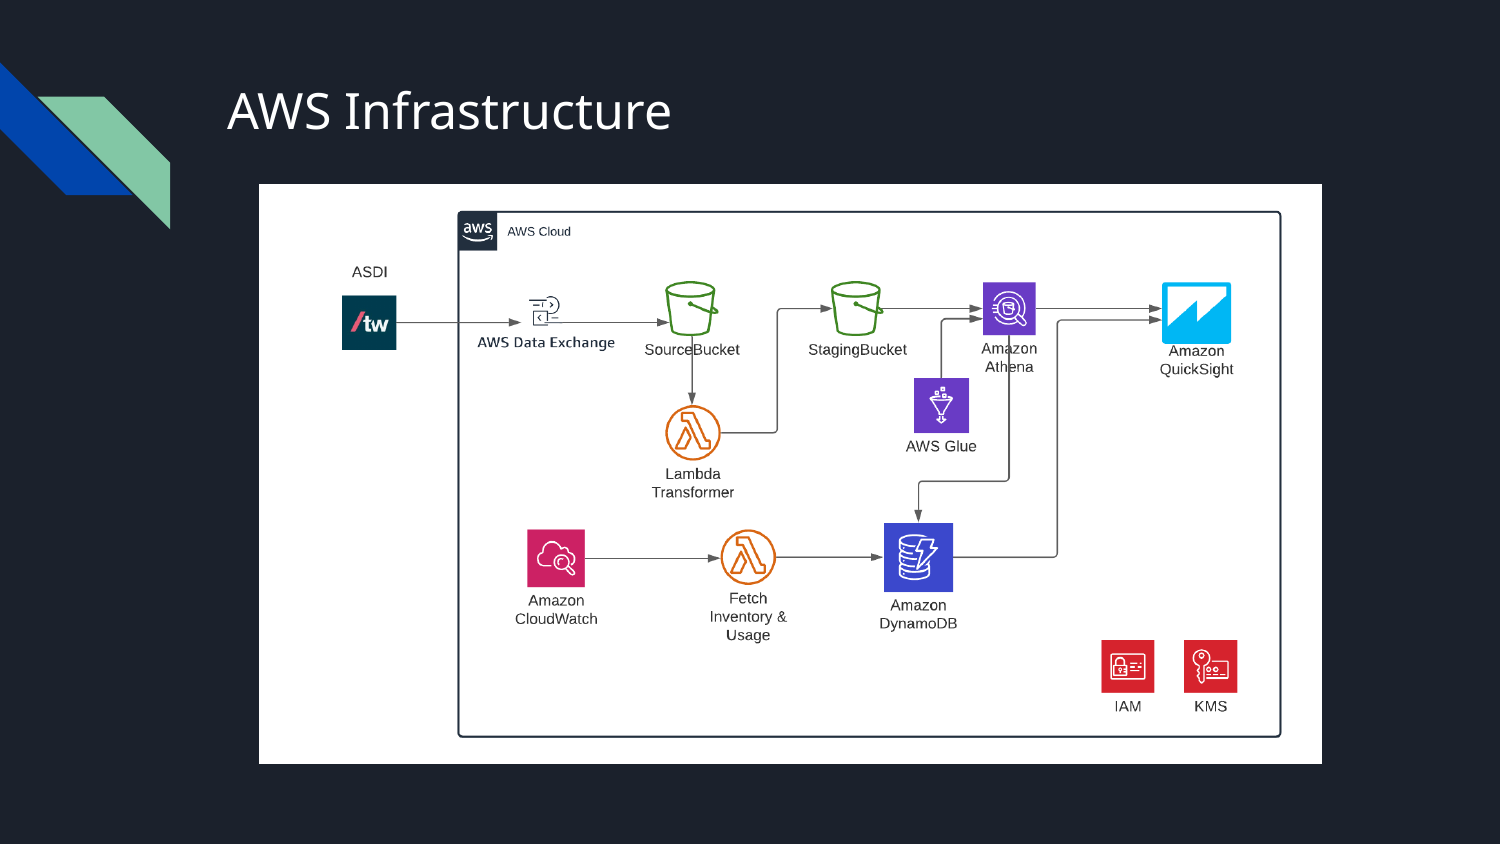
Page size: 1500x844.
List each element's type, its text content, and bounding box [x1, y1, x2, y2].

title AWS Infrastructure [212, 64, 1368, 215]
picture [258, 184, 1322, 764]
